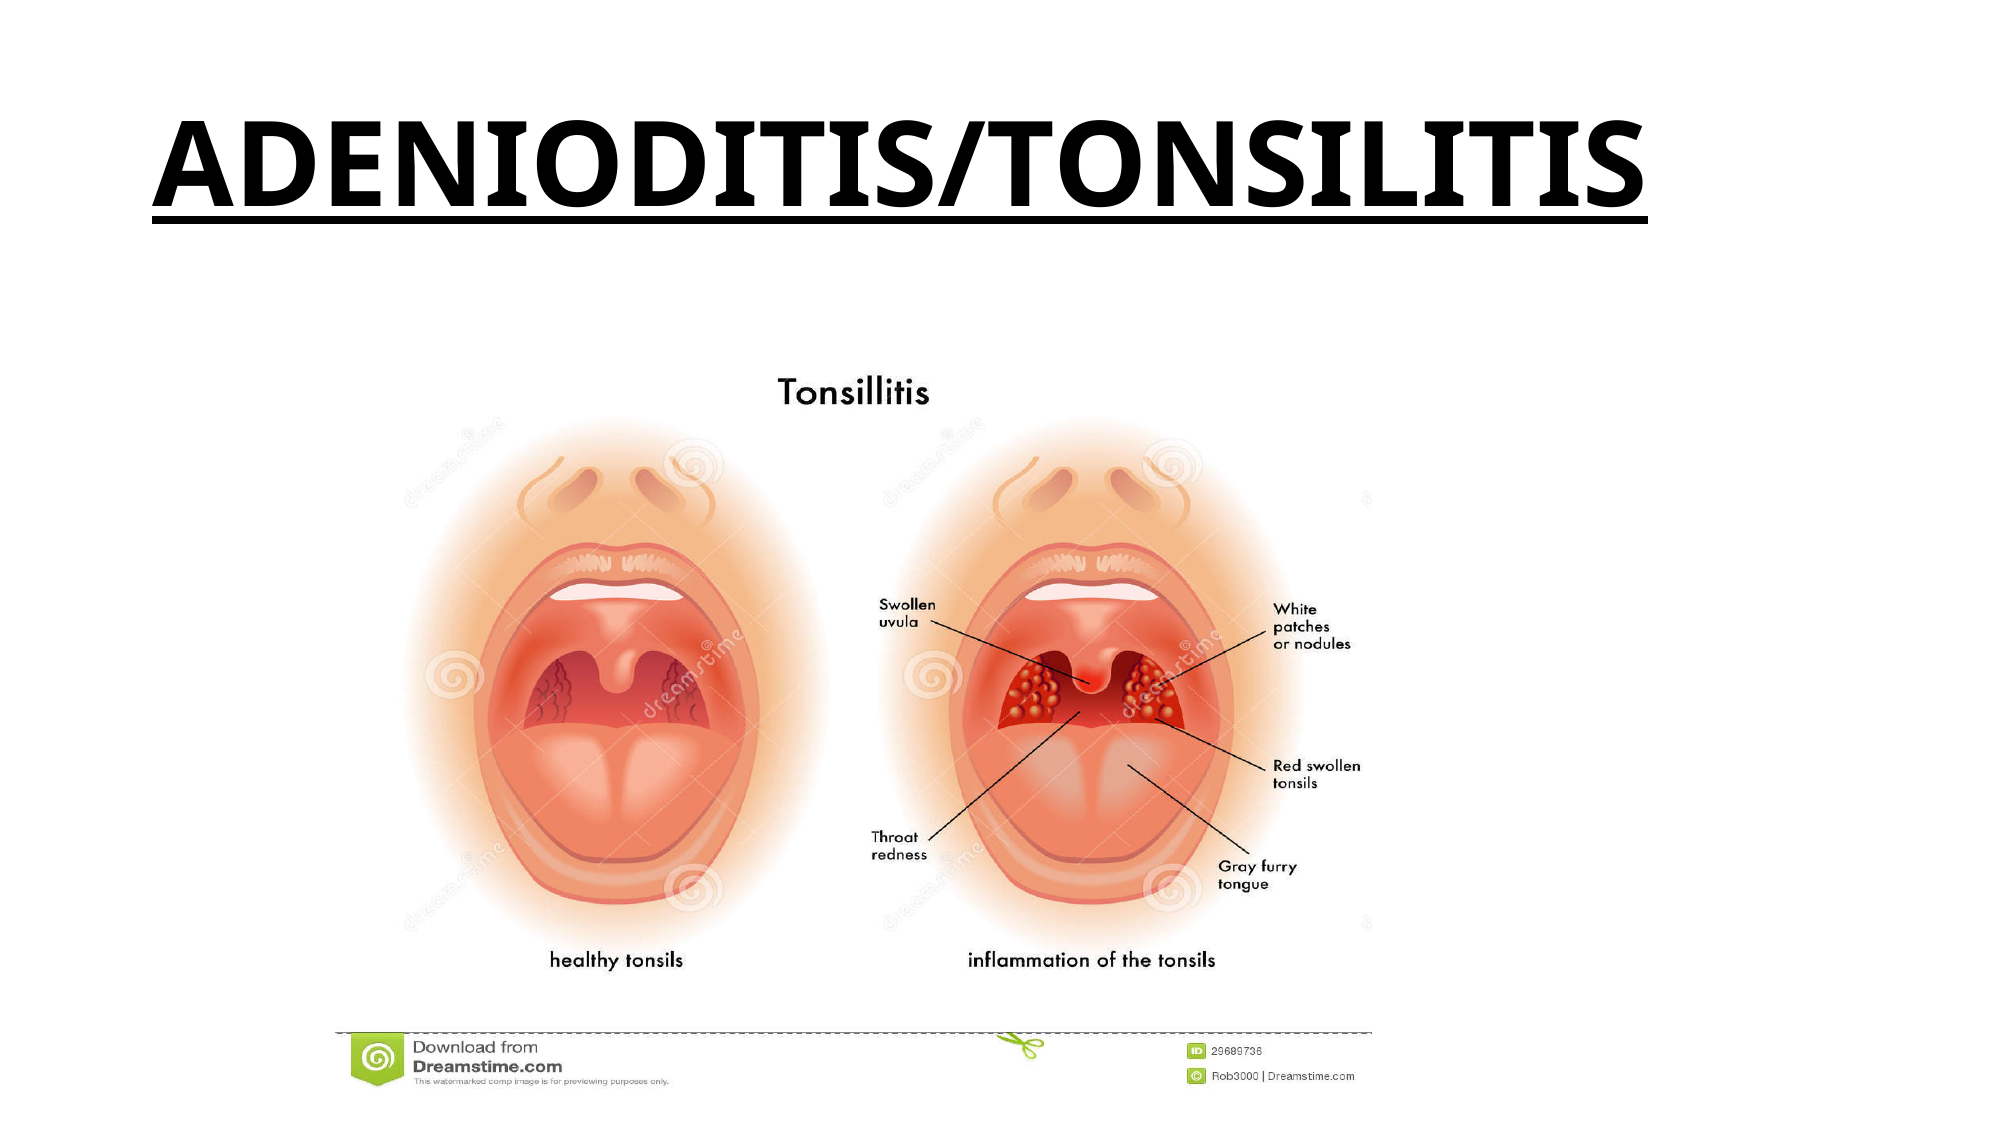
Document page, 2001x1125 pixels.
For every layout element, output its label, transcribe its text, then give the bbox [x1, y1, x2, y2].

title ADENIODITIS/TONSILITIS [137, 59, 1863, 278]
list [335, 342, 1372, 1095]
